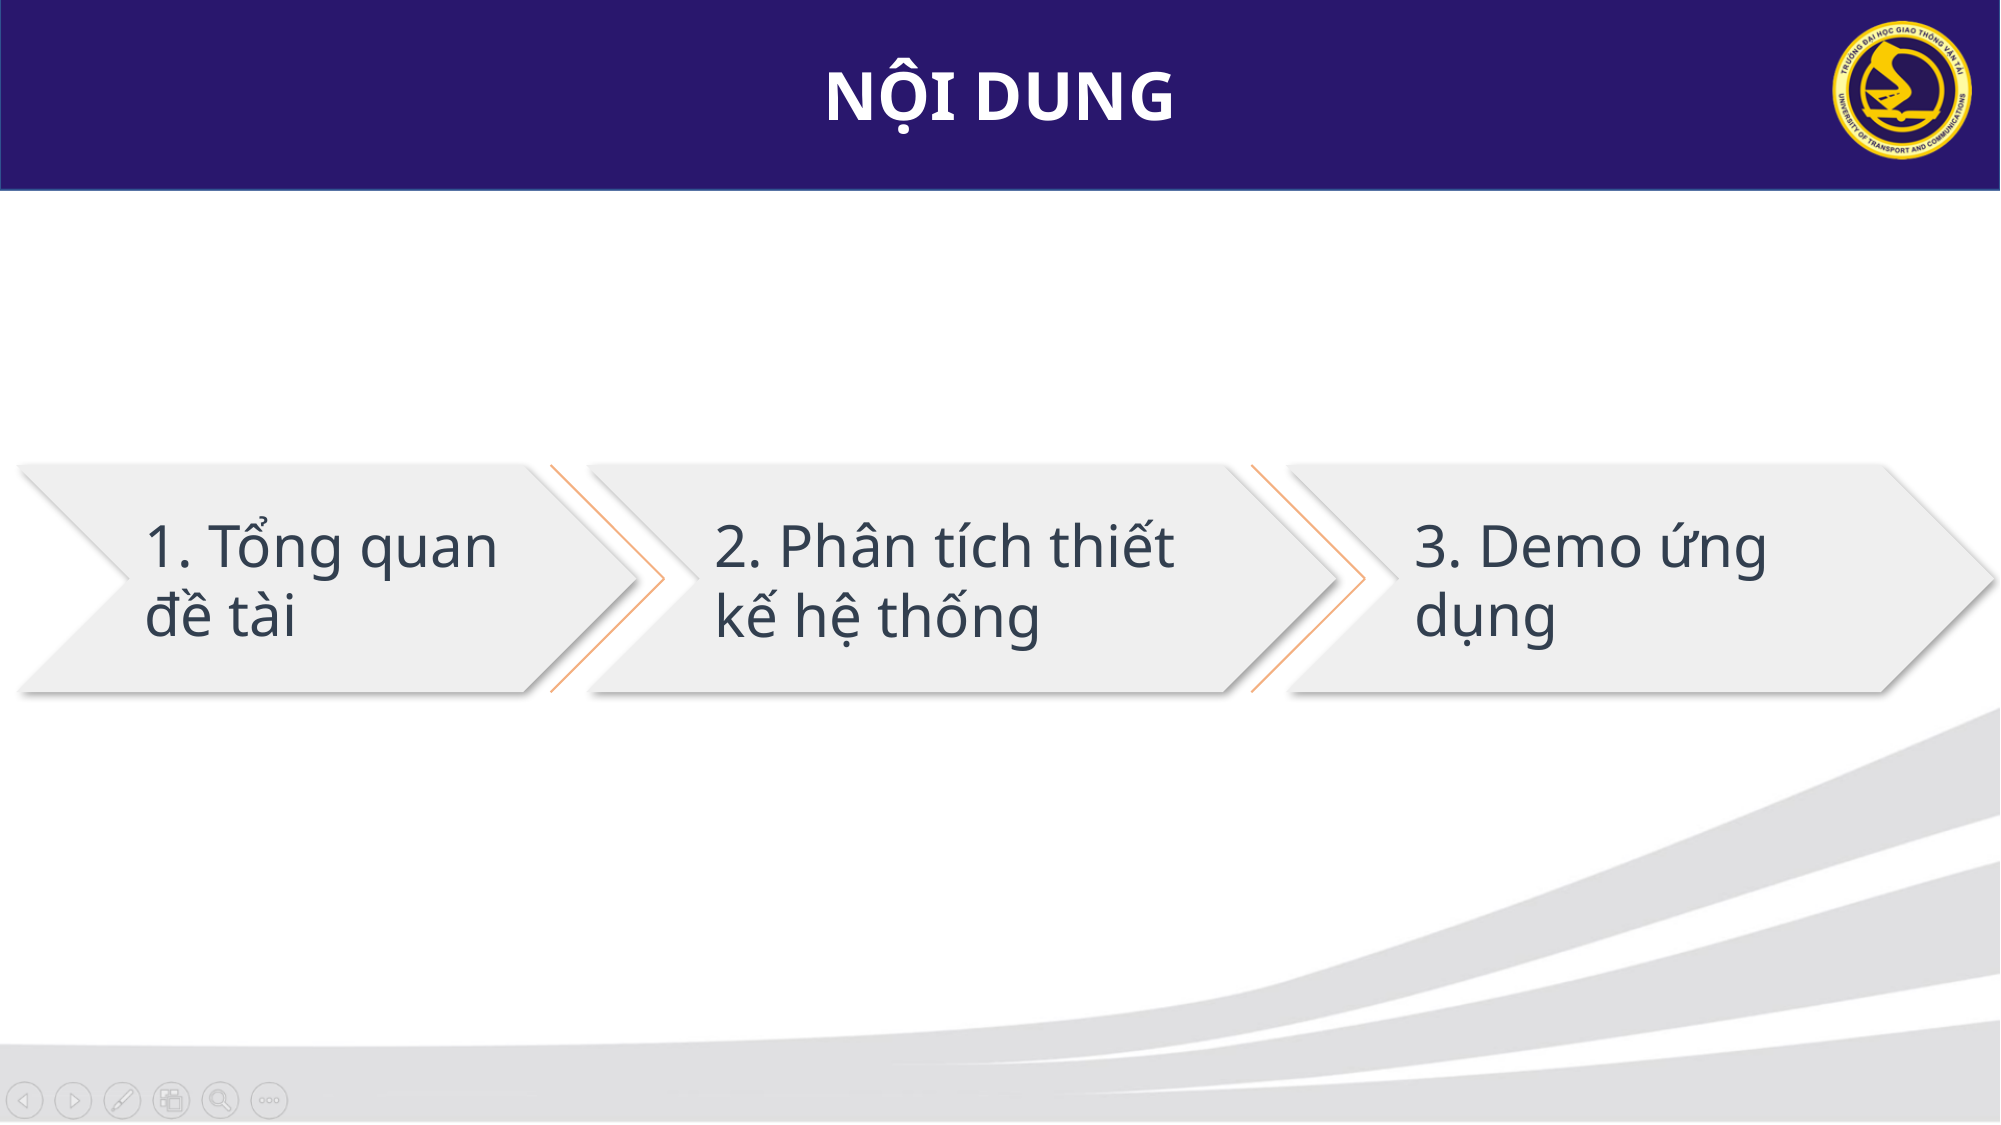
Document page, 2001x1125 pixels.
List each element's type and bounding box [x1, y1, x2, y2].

text_box [550, 464, 665, 693]
picture [0, 0, 2000, 1125]
text_box [1251, 464, 1366, 693]
